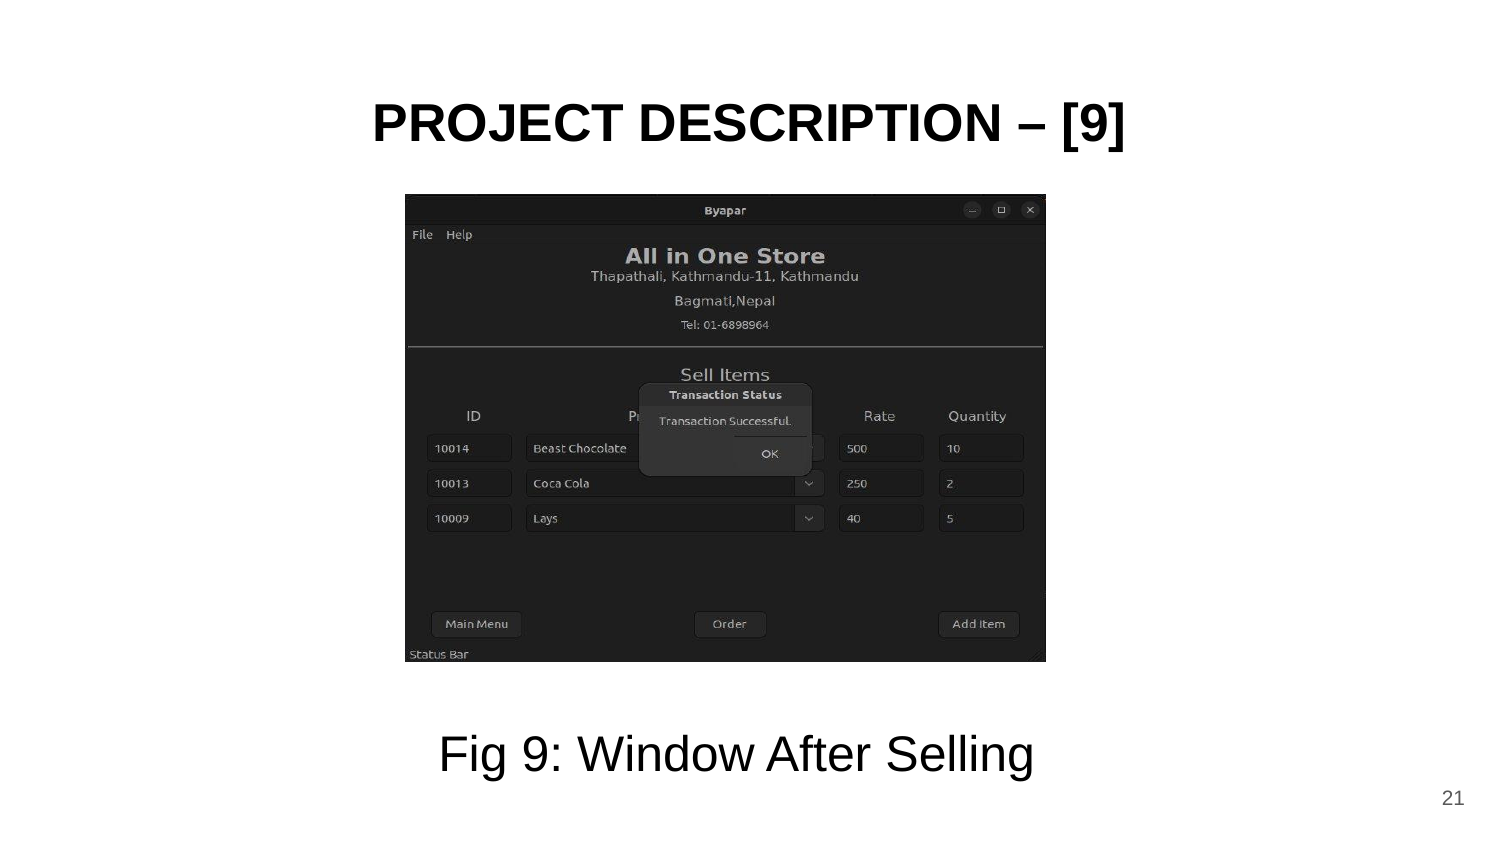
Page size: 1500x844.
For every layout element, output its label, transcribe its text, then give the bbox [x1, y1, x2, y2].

text_box Fig 9: Window After Selling [423, 714, 1224, 790]
slide_number 21 [1389, 764, 1480, 830]
picture [405, 193, 1046, 662]
title PROJECT DESCRIPTION – [9] [51, 72, 1449, 167]
